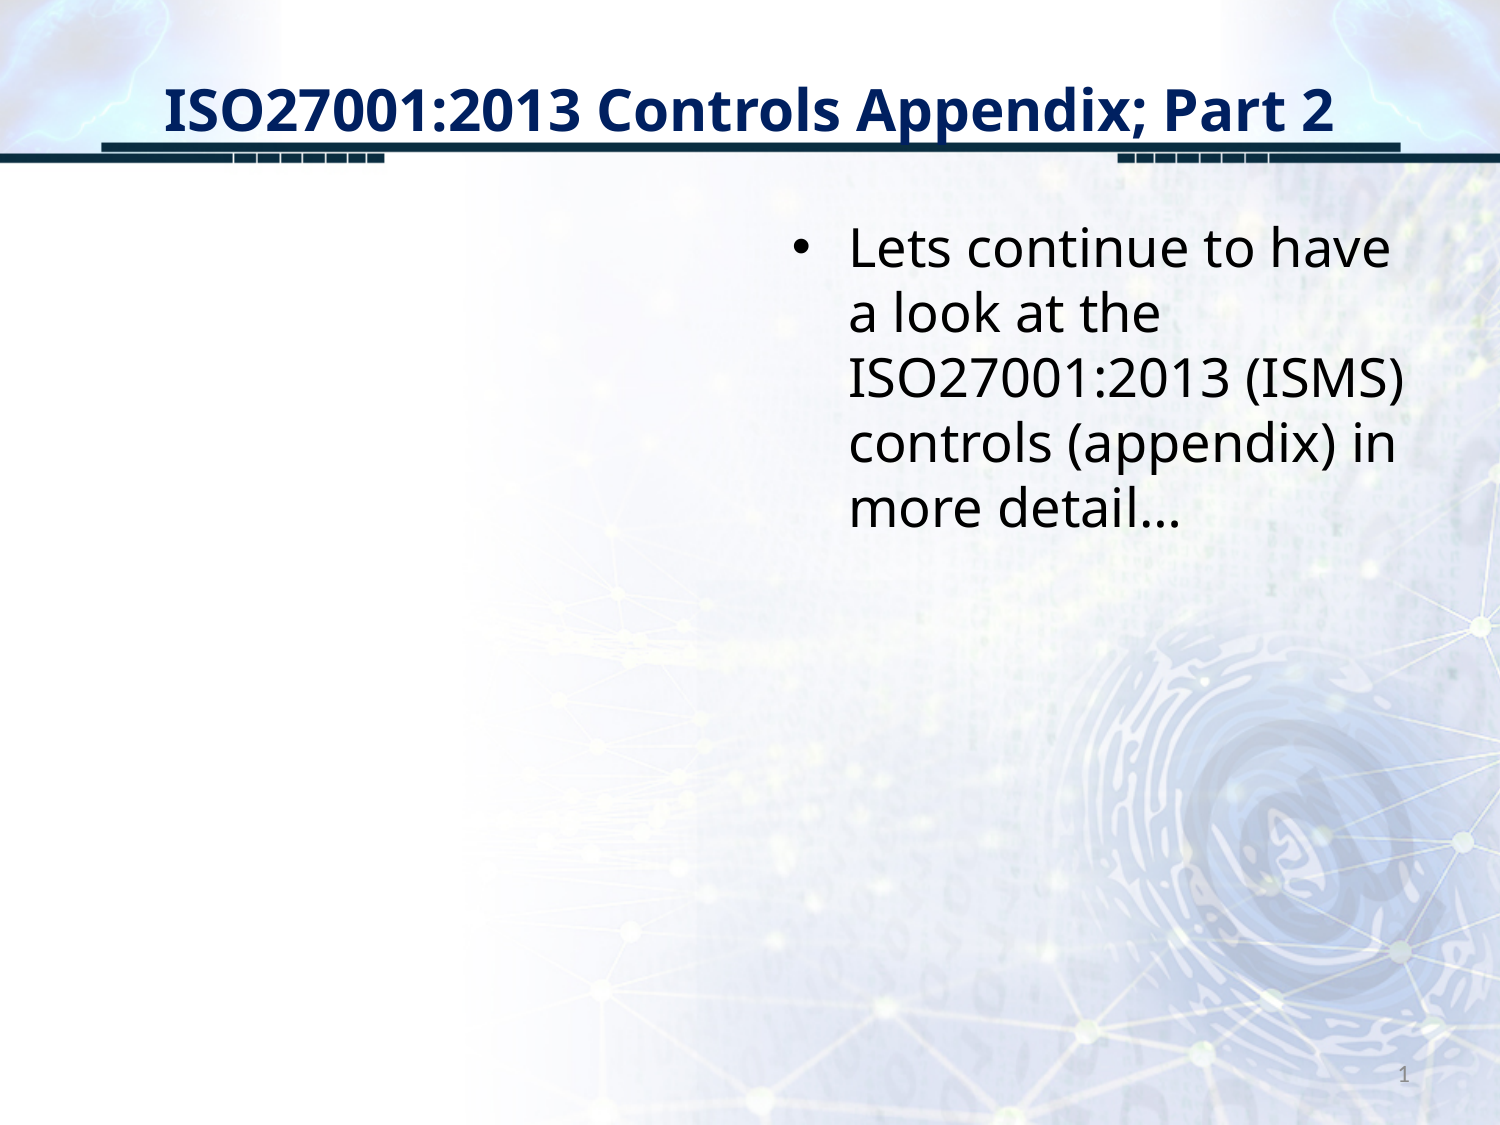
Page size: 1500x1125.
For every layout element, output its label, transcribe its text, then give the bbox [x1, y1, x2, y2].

slide_number 1 [1074, 1042, 1425, 1103]
picture [0, 0, 1500, 1125]
title ISO27001:2013 Controls Appendix; Part 2 [75, 34, 1425, 182]
list Lets continue to have a look at the ISO27001:2013 (ISMS) controls (appendix) in more detail… [776, 205, 1432, 1023]
